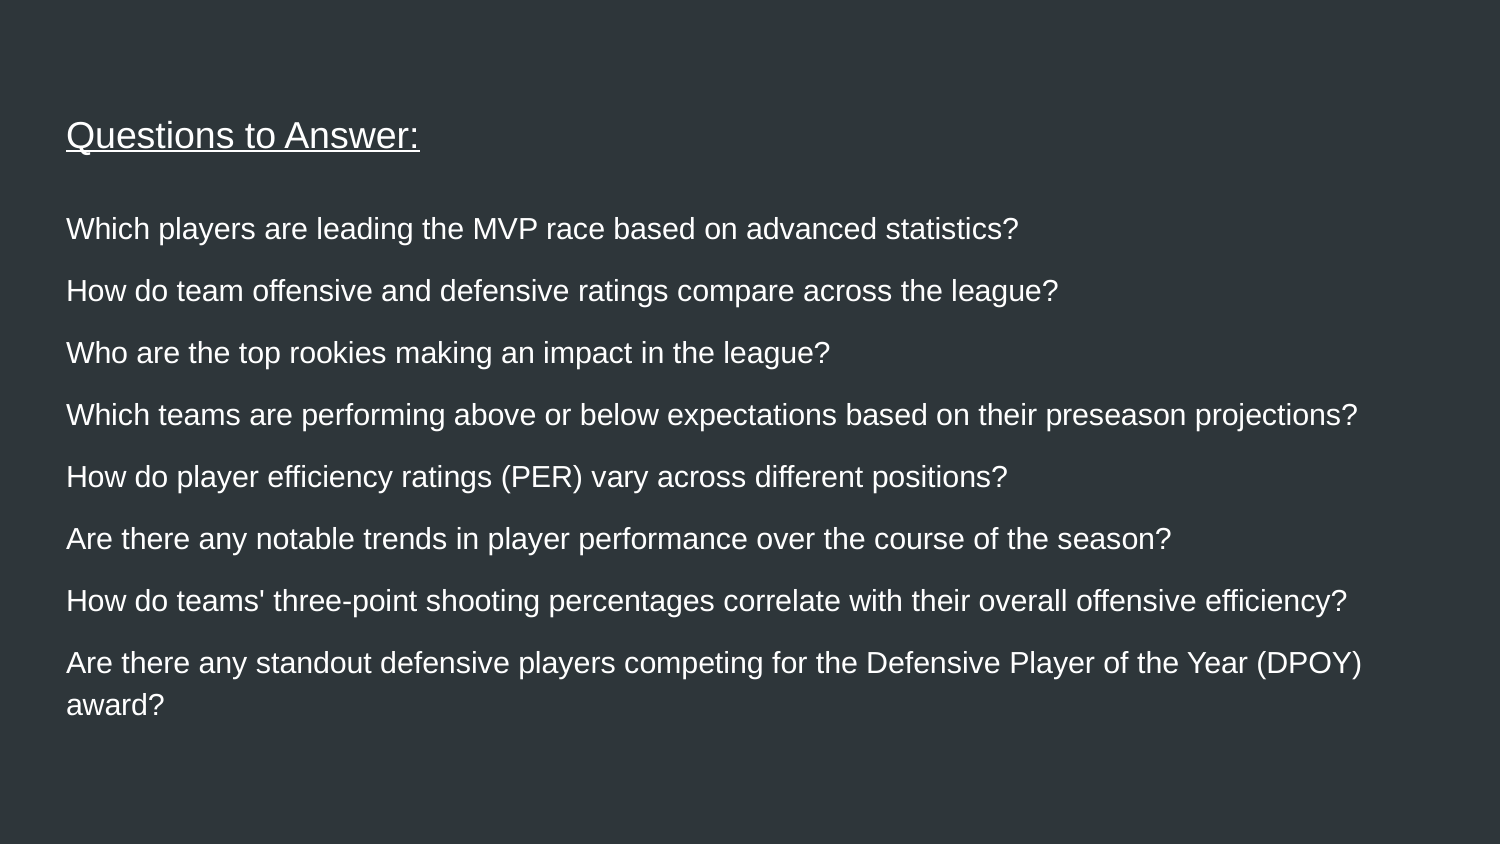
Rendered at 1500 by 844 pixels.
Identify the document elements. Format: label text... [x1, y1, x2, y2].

title Questions to Answer: [51, 88, 1449, 183]
list Which players are leading the MVP race based on advanced statistics? How do team offensive and defensive ratings compare across the league? Who are the top rookies making an impact in the league? Which teams are performing above or below expectations based on their preseason projections? How do player efficiency ratings (PER) vary across different positions? Are there any notable trends in player performance over the course of the season? How do teams' three-point shooting percentages correlate with their overall offensive efficiency? Are there any standout defensive players competing for the Defensive Player of the Year (DPOY) award? [51, 189, 1449, 750]
